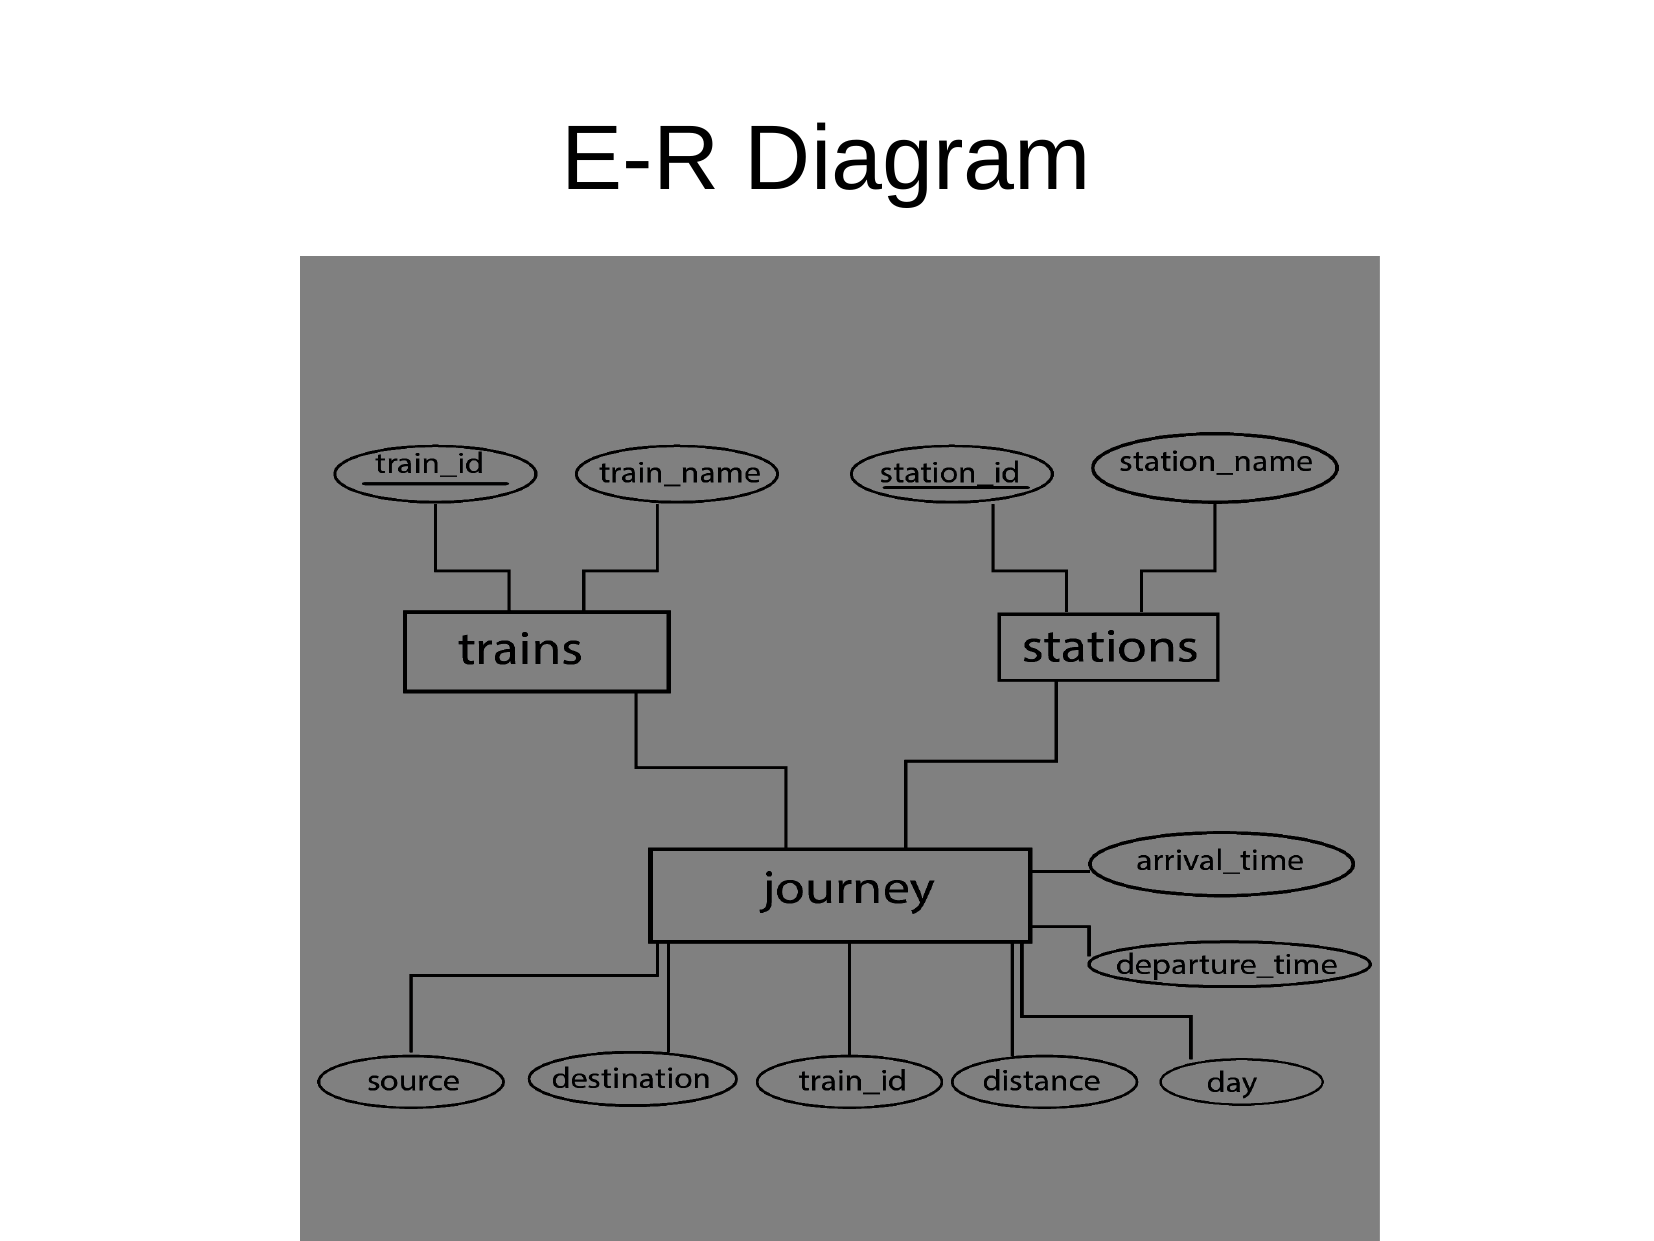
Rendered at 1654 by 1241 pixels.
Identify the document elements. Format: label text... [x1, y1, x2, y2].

title E-R Diagram [82, 49, 1571, 257]
picture [299, 256, 1380, 1241]
